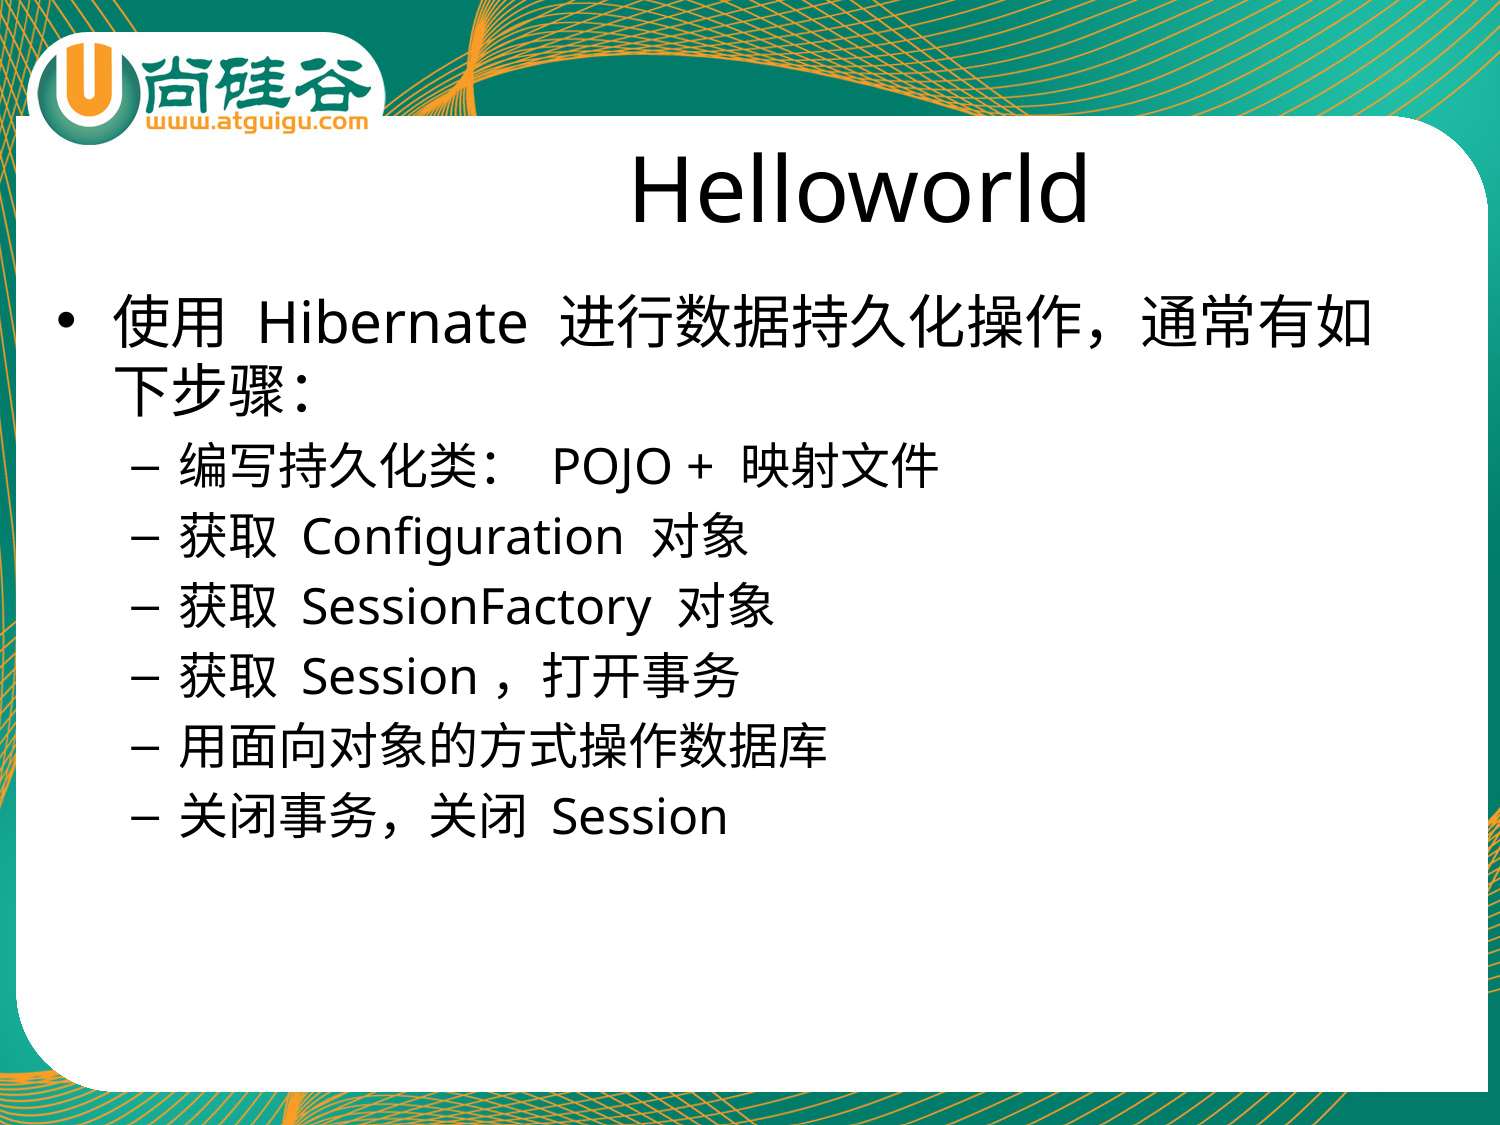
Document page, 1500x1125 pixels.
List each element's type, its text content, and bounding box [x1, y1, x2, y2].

title Helloworld [222, 91, 1498, 280]
picture [0, 0, 1500, 1125]
list 使用 Hibernate 进行数据持久化操作，通常有如下步骤： 编写持久化类： POJO + 映射文件 获取 Configuration 对象 获取 SessionFactory 对象 获取 Session，打开事务 用面向对象的方式操作数据库 关闭事务，关闭 Session [41, 277, 1447, 953]
